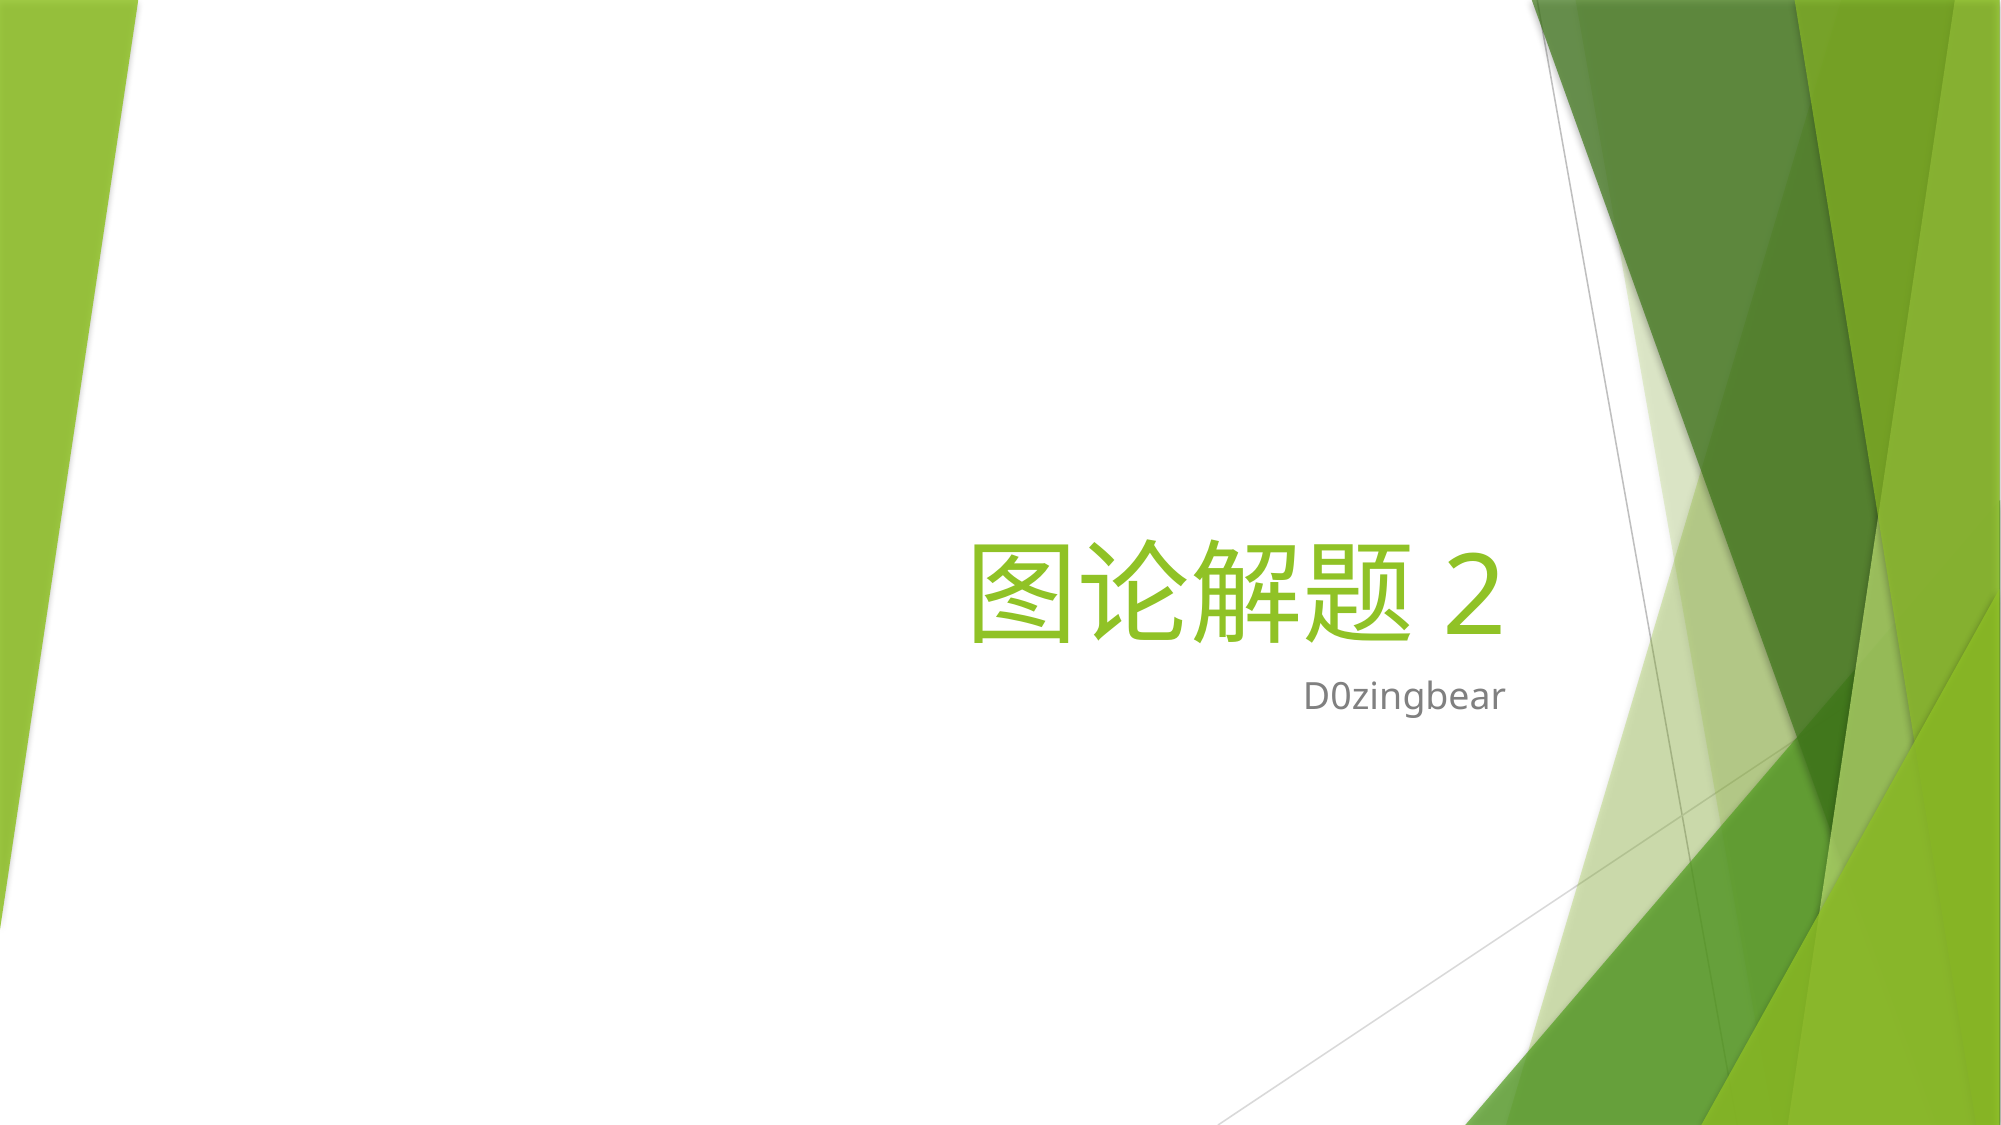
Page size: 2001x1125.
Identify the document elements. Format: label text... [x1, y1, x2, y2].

title 图论解题2 [247, 394, 1522, 664]
subtitle D0zingbear [247, 664, 1522, 845]
